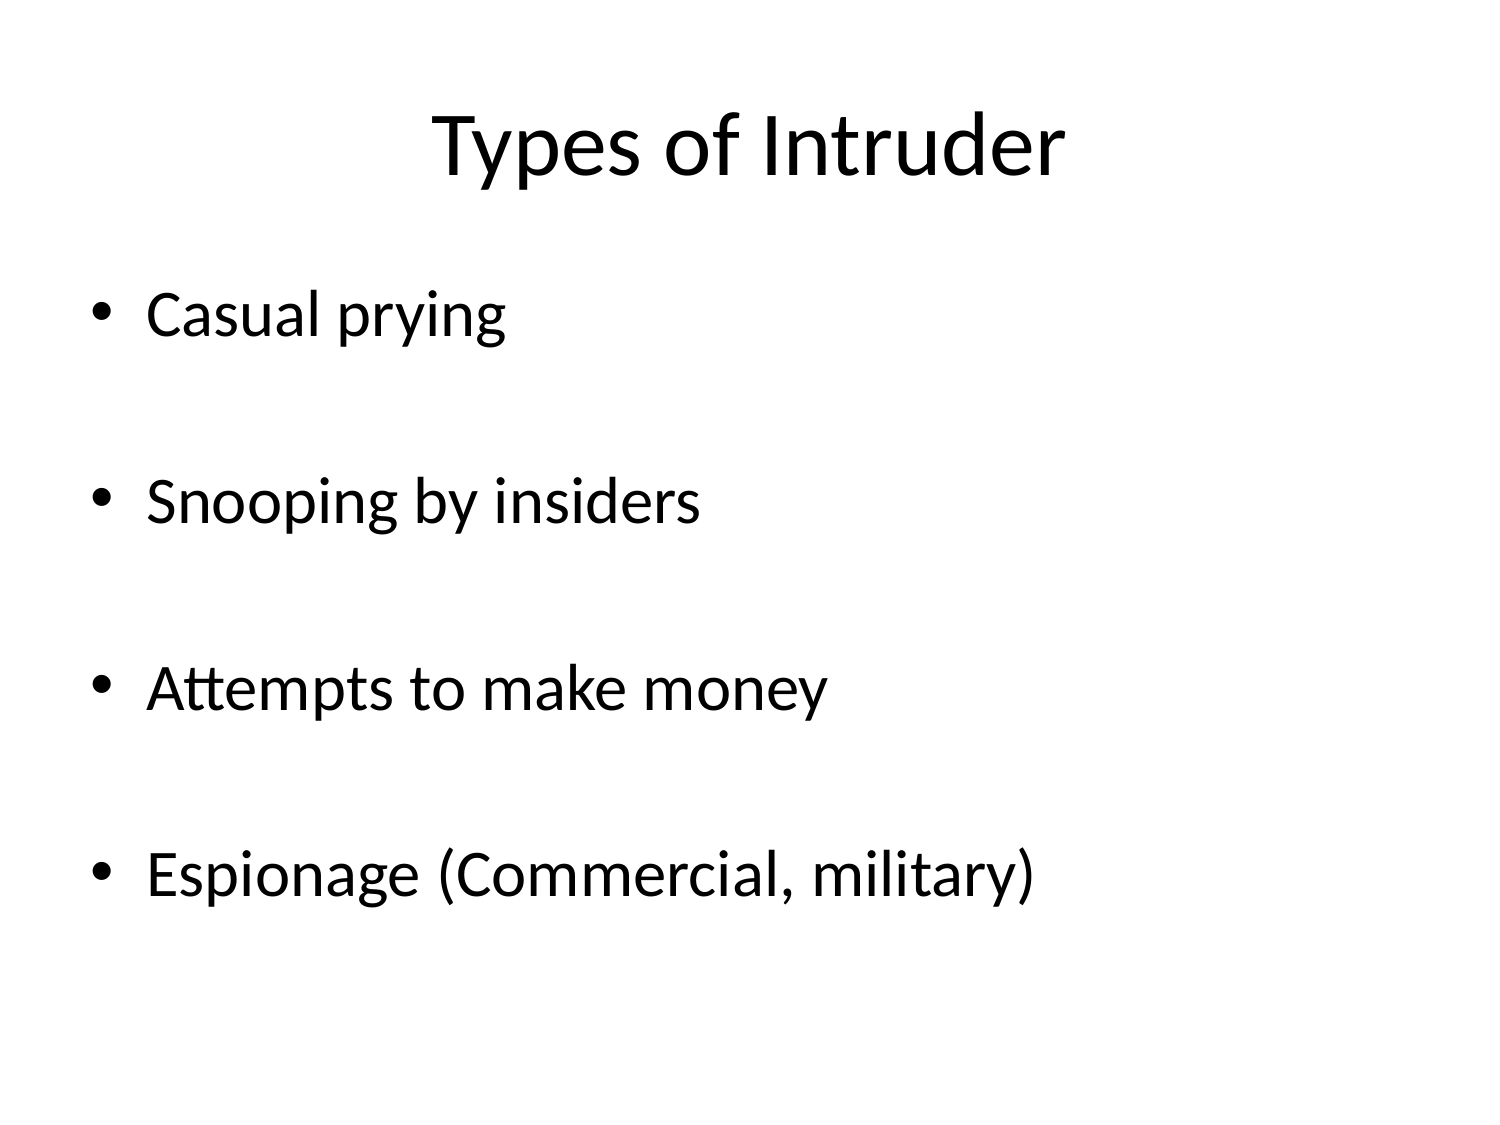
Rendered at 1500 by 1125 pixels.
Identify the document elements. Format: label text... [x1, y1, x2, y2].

title Types of Intruder [75, 45, 1425, 233]
list Casual prying Snooping by insiders Attempts to make money Espionage (Commercial, military) [75, 262, 1425, 1005]
